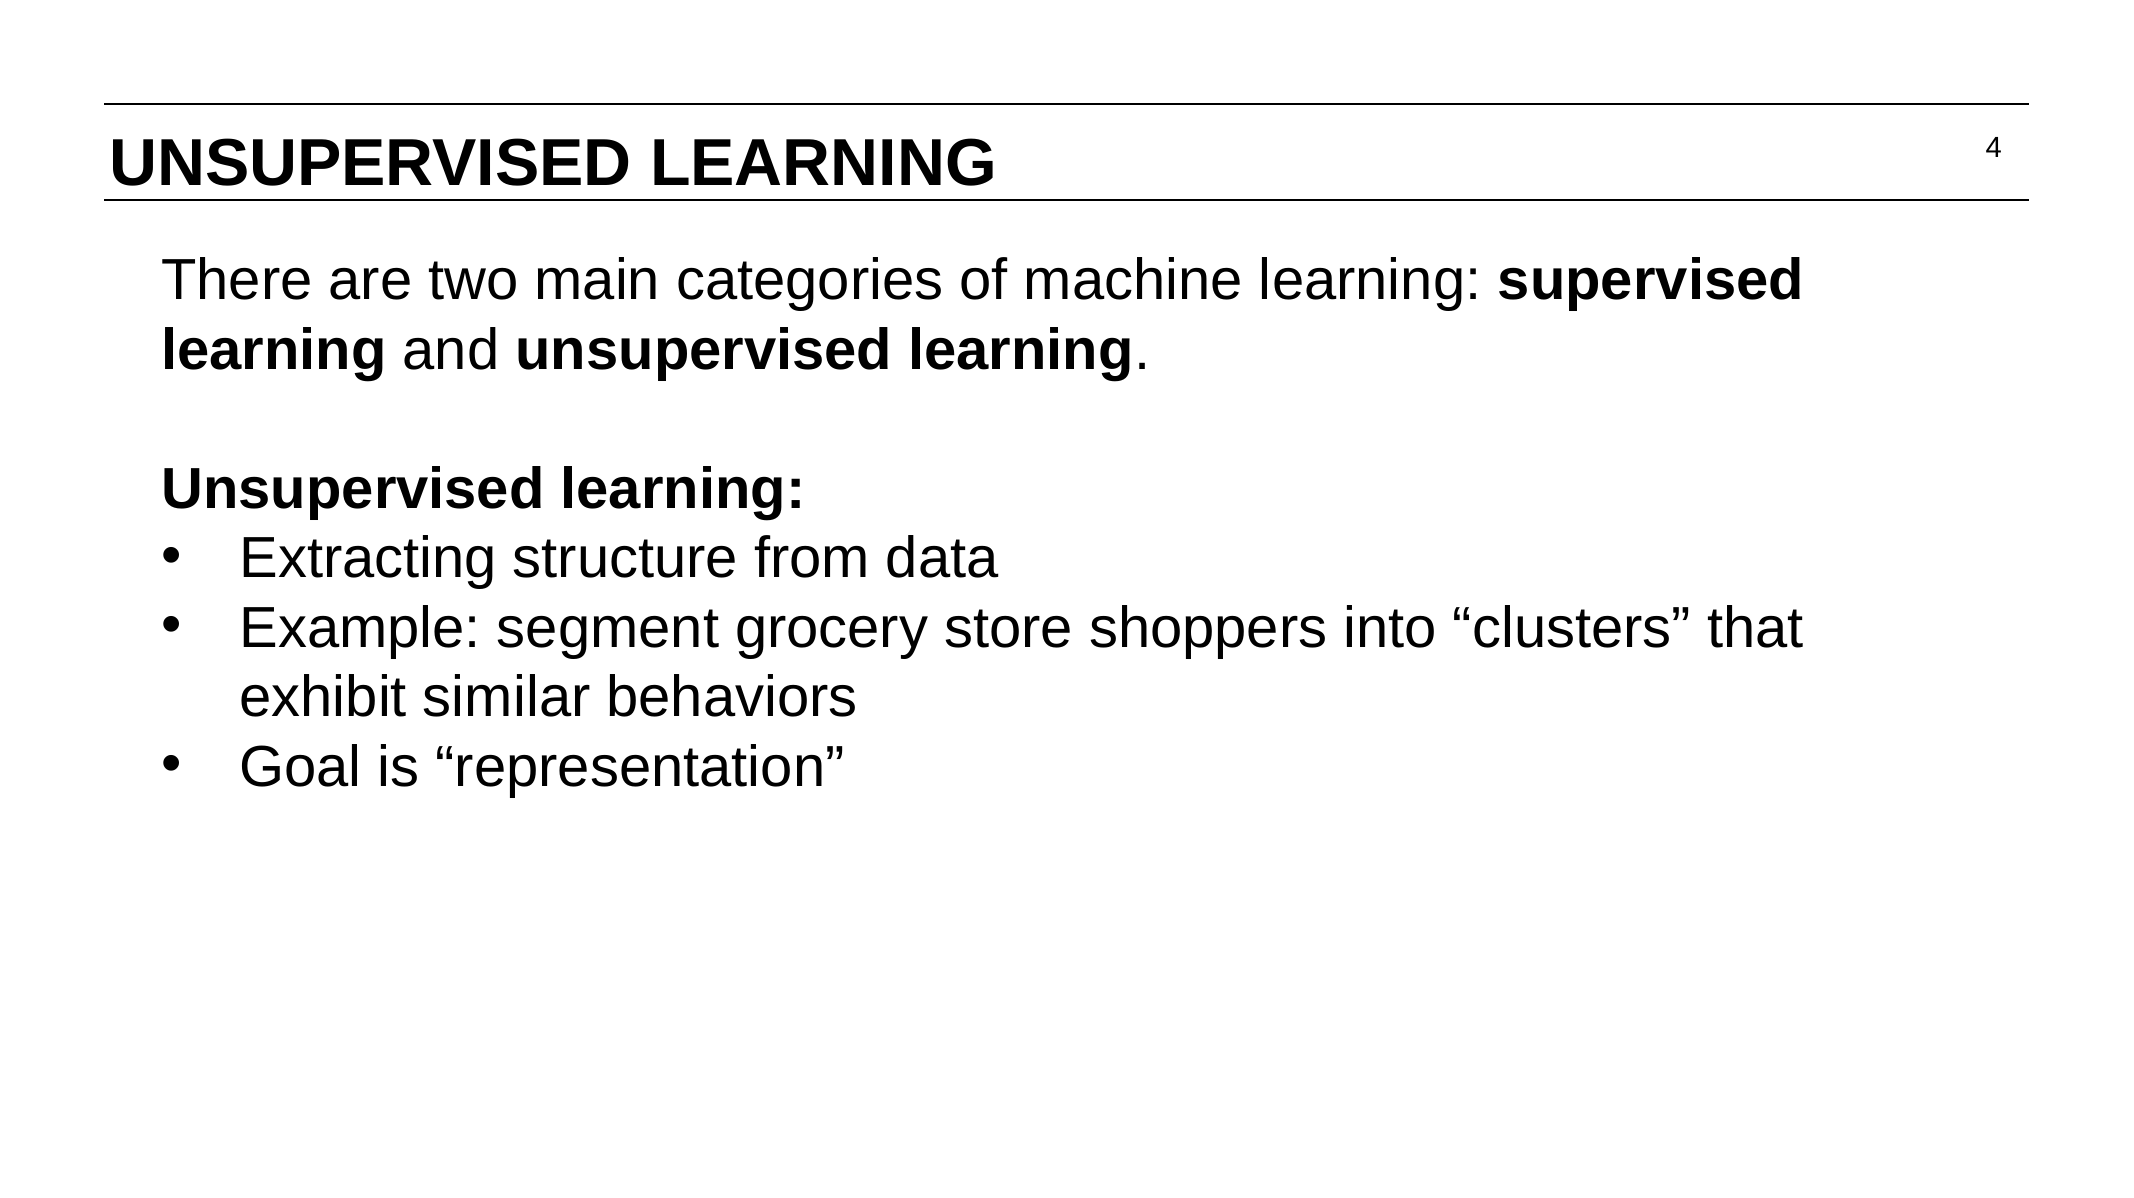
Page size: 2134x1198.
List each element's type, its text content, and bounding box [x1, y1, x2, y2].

slide_number 4 [1970, 120, 2029, 192]
list Unsupervised Learning [94, 112, 1553, 183]
text_box There are two main categories of machine learning: supervised learning and unsupervised learning. Unsupervised learning: Extracting structure from data Example: segment grocery store shoppers into “clusters” that exhibit similar behaviors Goal is “representation” [146, 234, 1970, 806]
